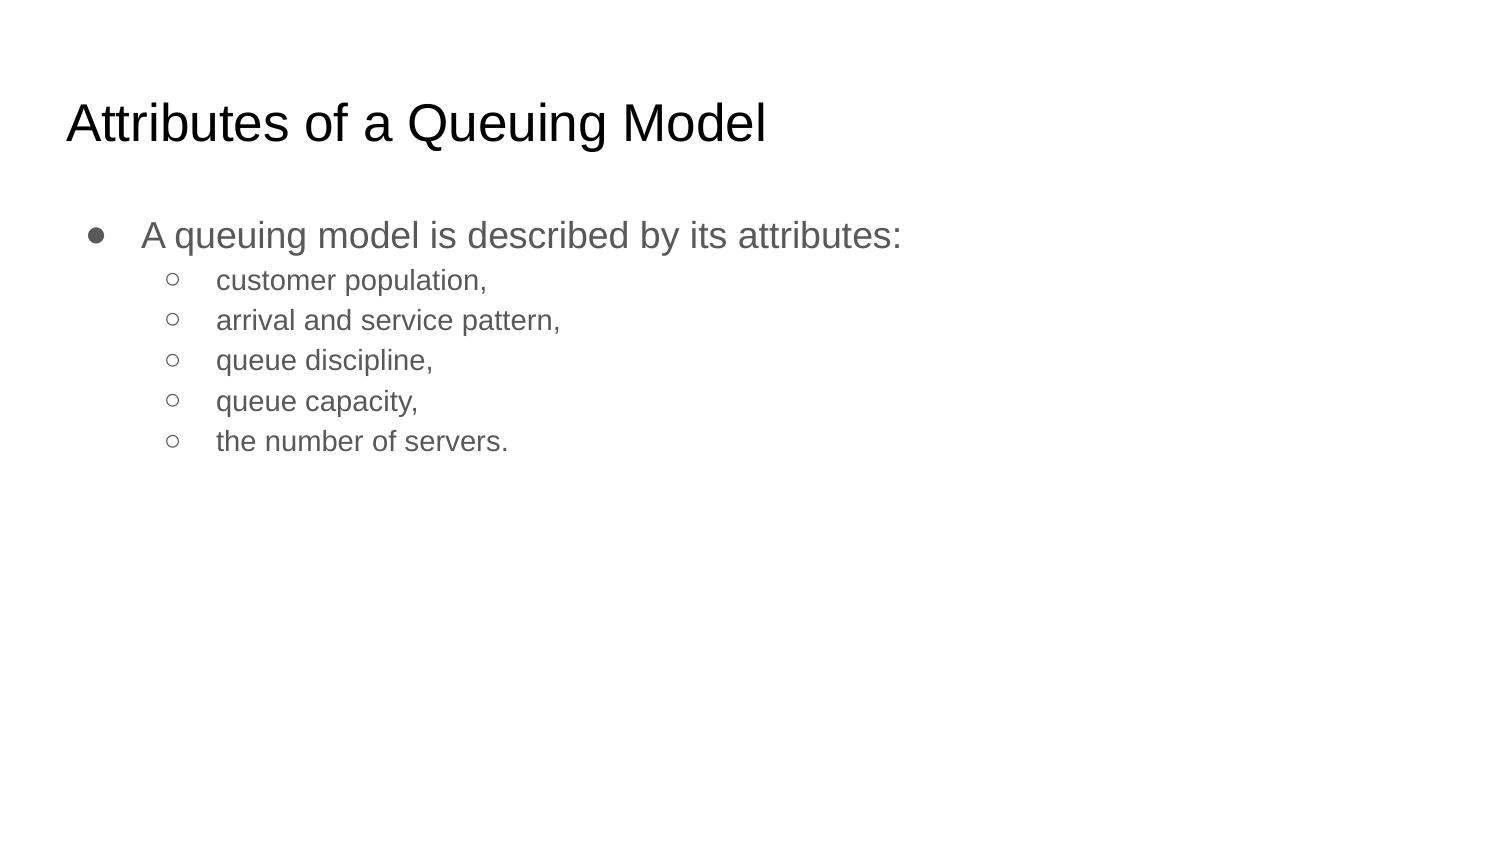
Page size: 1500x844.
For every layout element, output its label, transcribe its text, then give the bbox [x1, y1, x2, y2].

list A queuing model is described by its attributes: customer population, arrival and service pattern, queue discipline, queue capacity, the number of servers. [51, 189, 1449, 750]
title Attributes of a Queuing Model [51, 72, 1449, 167]
